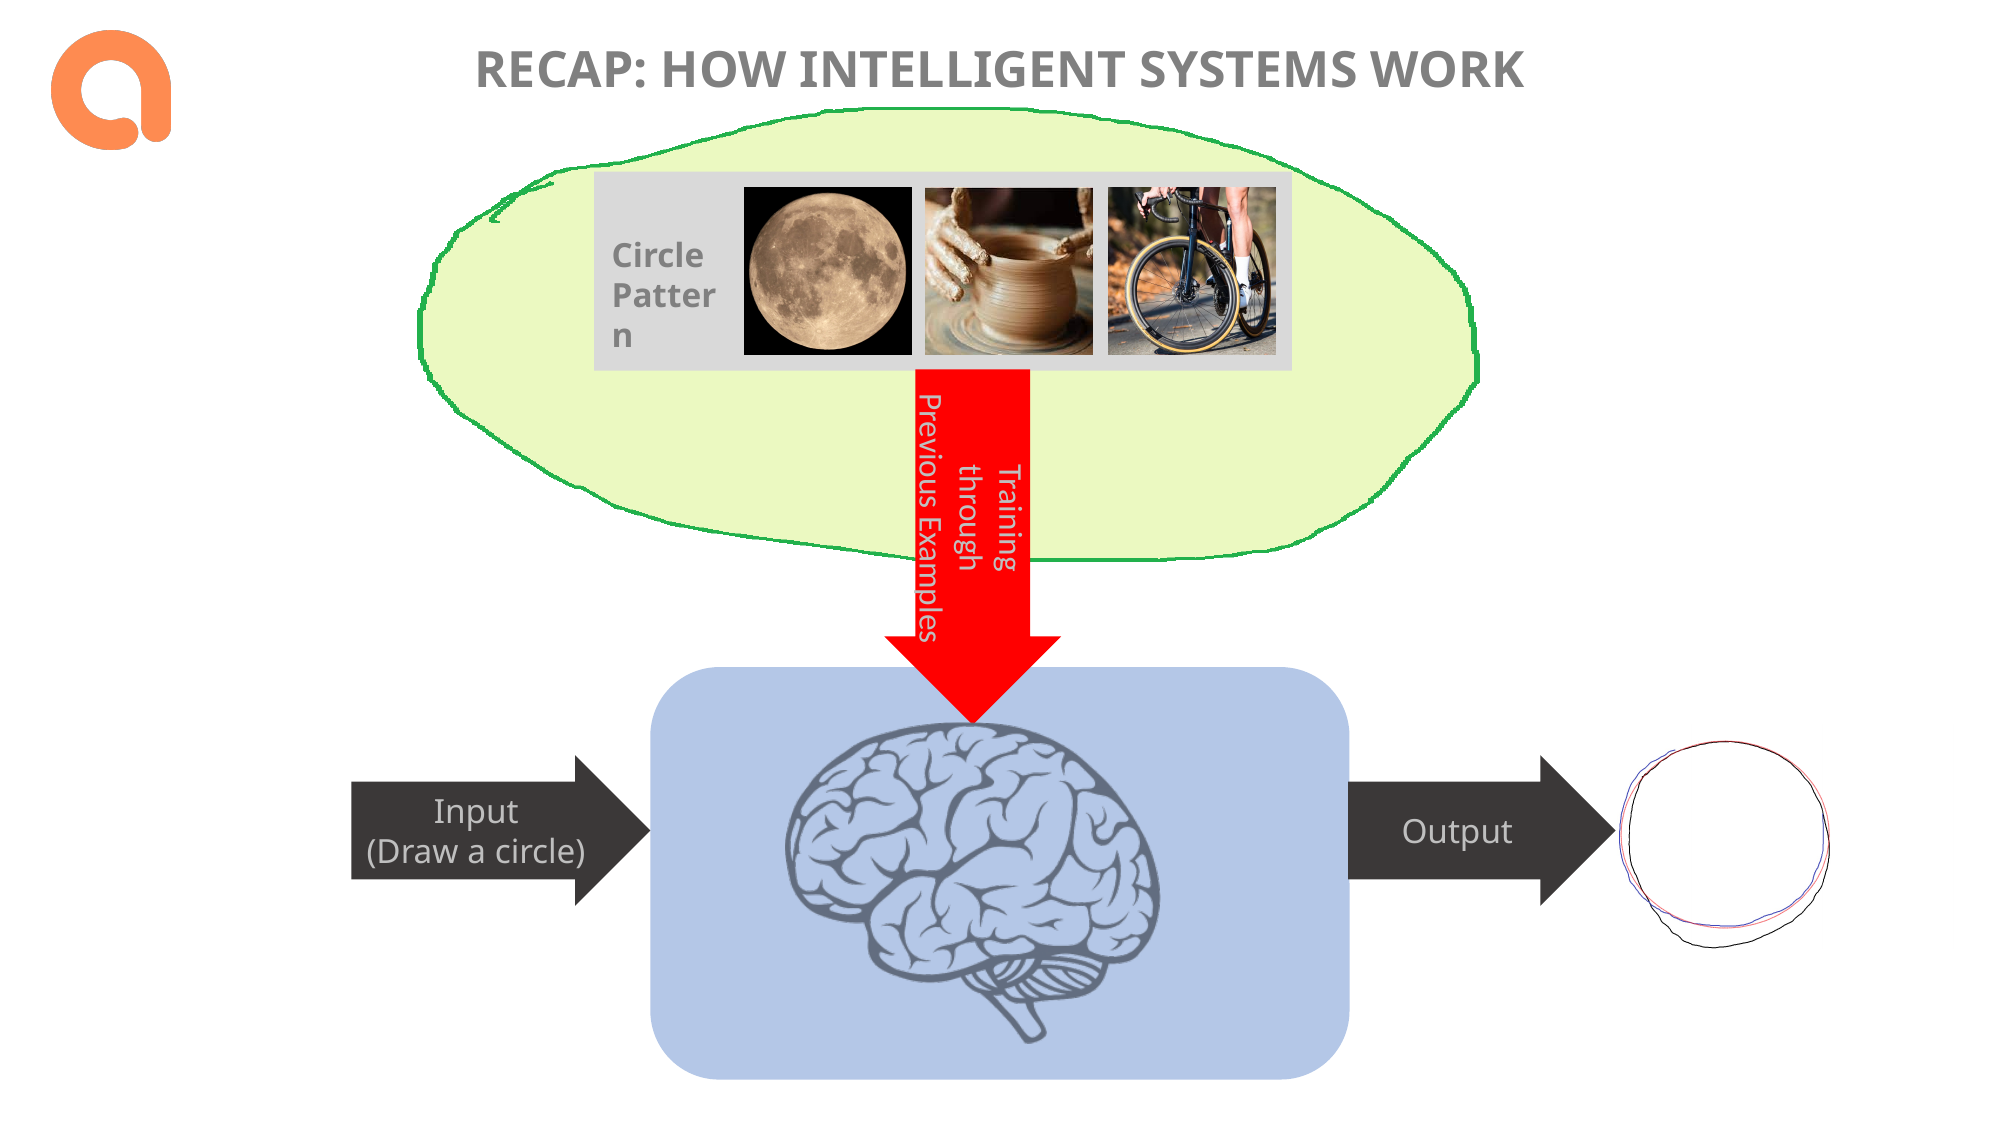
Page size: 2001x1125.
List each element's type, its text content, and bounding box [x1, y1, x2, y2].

picture [1561, 724, 1954, 949]
text_box [649, 666, 1351, 1081]
picture [408, 84, 1547, 599]
picture [784, 722, 1161, 1045]
picture [51, 30, 171, 150]
text_box Training through Previous Examples [881, 599, 1064, 722]
text_box Recap: How Intelligent Systems Work [277, 30, 1722, 106]
text_box Input (Draw a circle) [350, 752, 652, 909]
text_box Output [1347, 752, 1561, 909]
